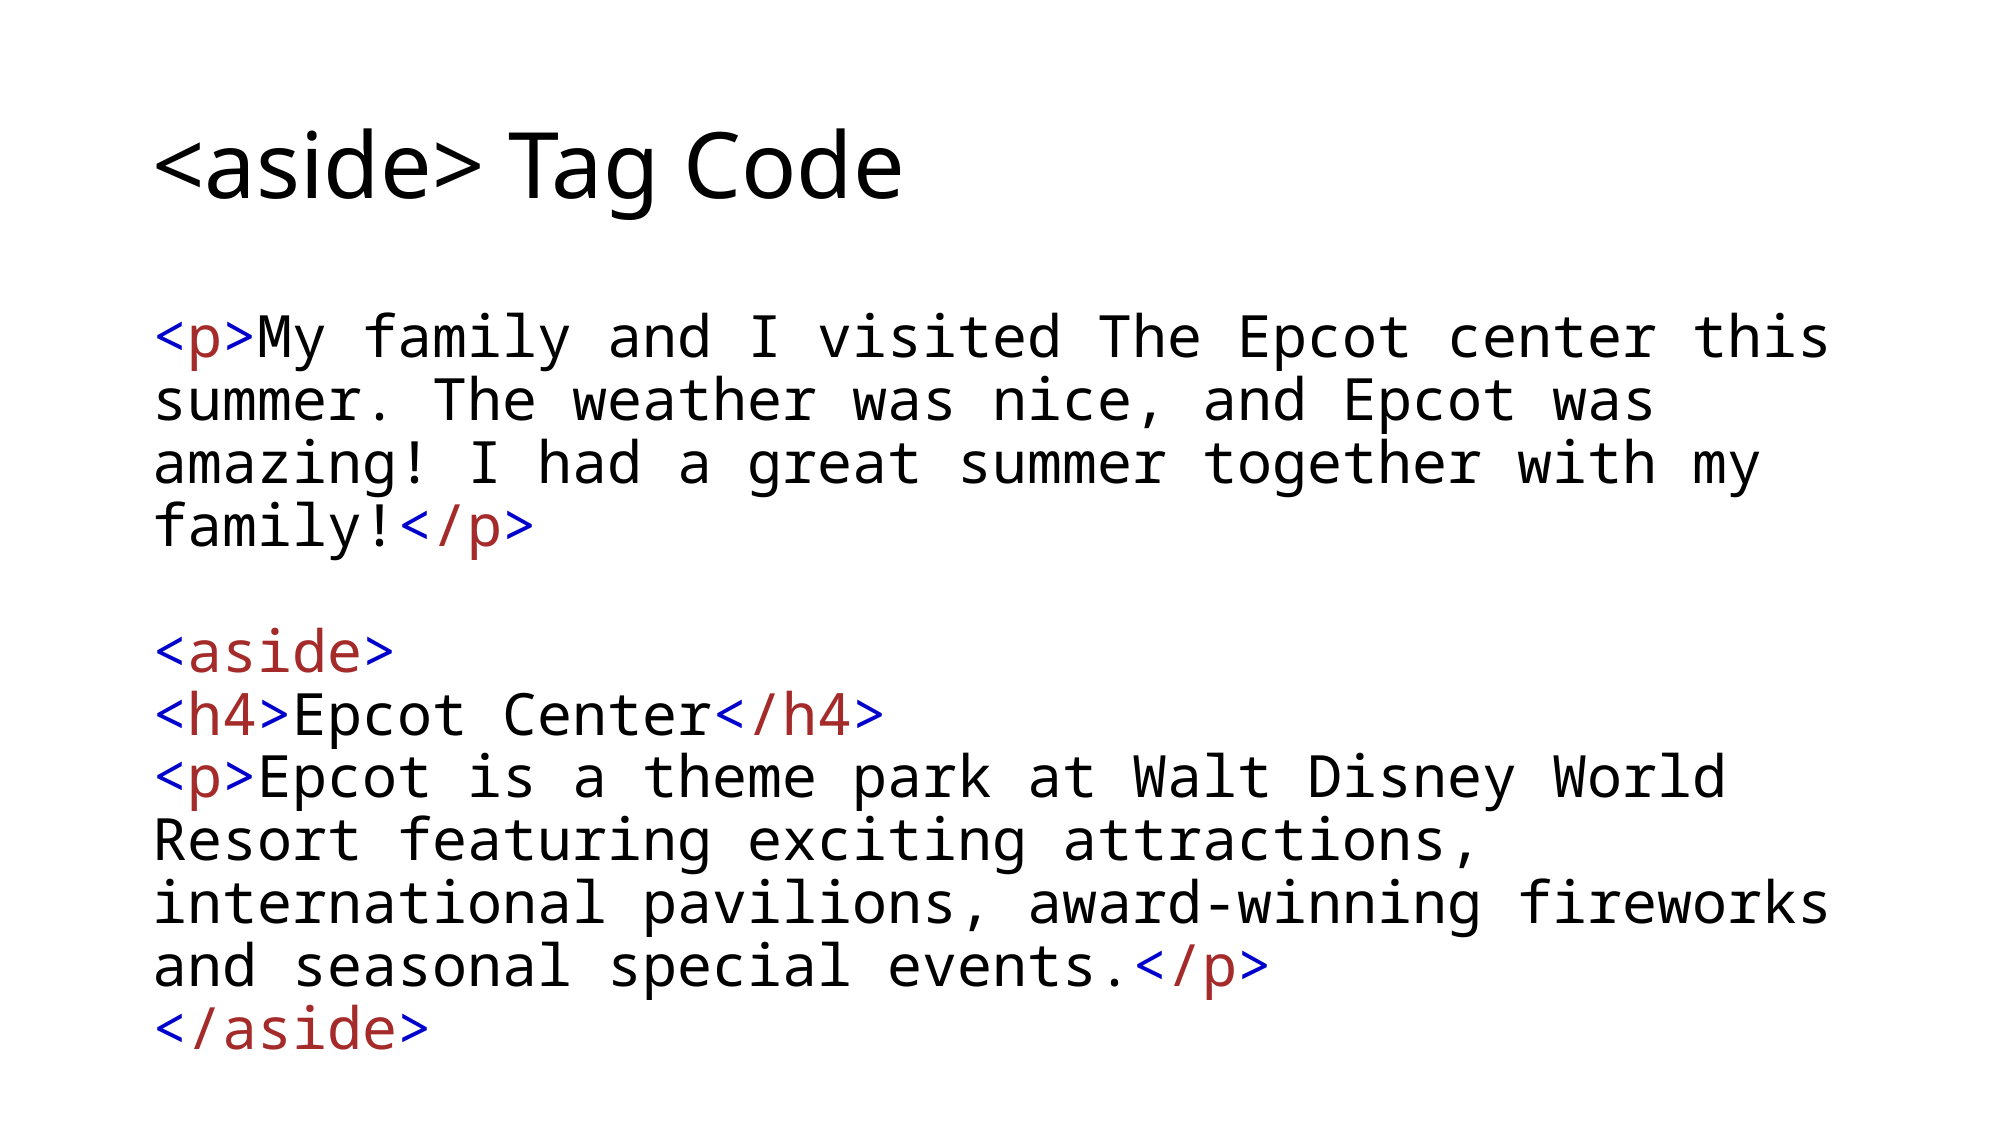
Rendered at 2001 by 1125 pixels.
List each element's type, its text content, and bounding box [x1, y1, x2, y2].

title <aside> Tag Code [137, 59, 1863, 278]
list <p>My family and I visited The Epcot center this summer. The weather was nice, and Epcot was amazing! I had a great summer together with my family!</p> <aside> <h4>Epcot Center</h4> <p>Epcot is a theme park at Walt Disney World Resort featuring exciting attractions, international pavilions, award-winning fireworks and seasonal special events.</p> </aside> [137, 299, 1863, 1014]
